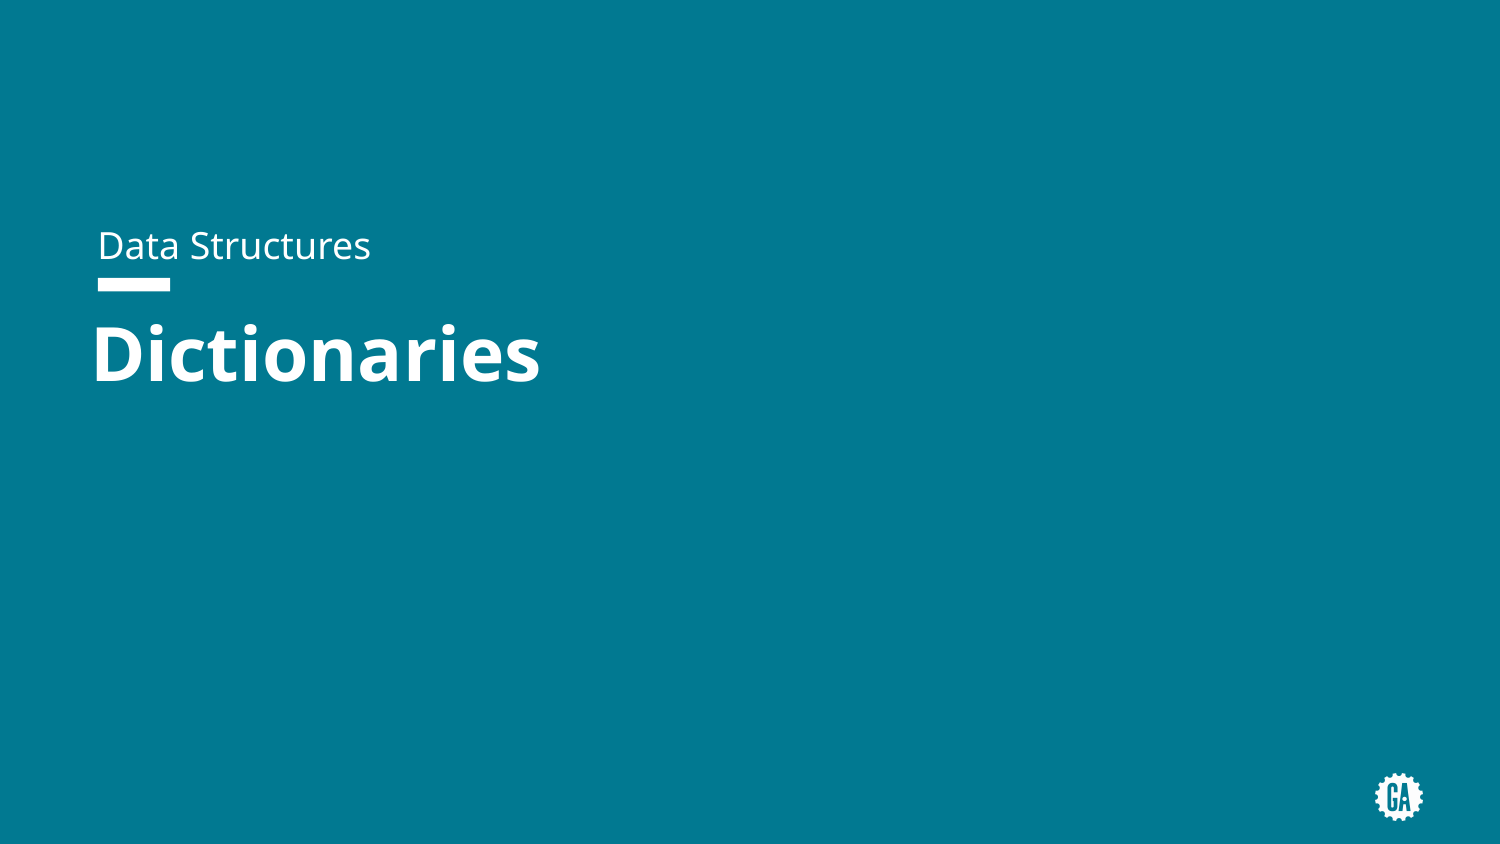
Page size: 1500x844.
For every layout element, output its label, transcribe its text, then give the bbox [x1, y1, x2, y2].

title Dictionaries [75, 291, 1314, 553]
picture [1351, 749, 1447, 844]
subtitle Data Structures [82, 200, 1306, 268]
